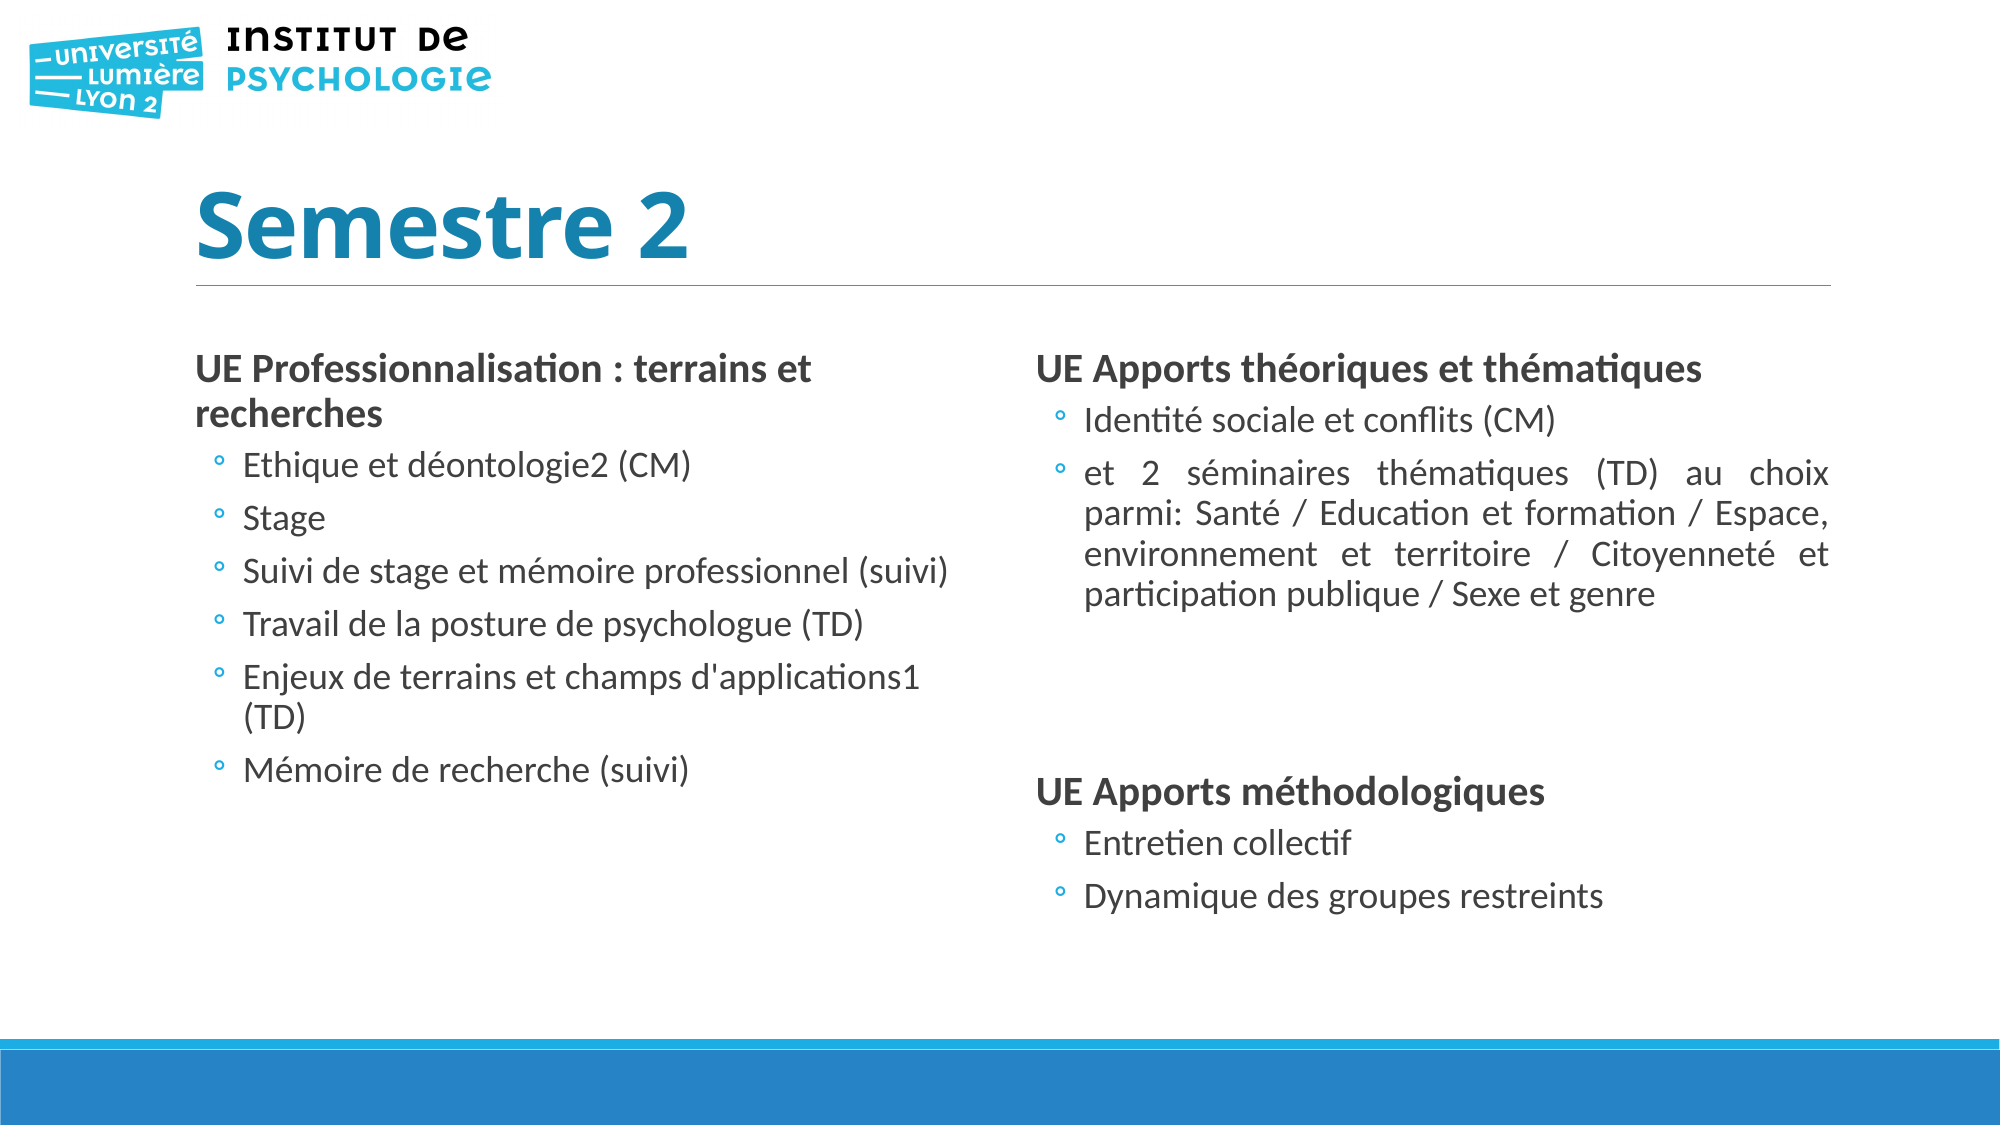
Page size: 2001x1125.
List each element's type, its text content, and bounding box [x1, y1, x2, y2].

text_box UE Apports théoriques et thématiques Identité sociale et conflits (CM) et 2 séminaires thématiques (TD) au choix parmi: Santé / Education et formation / Espace, environnement et territoire / Citoyenneté et participation publique / Sexe et genre UE Apports méthodologiques Entretien collectif Dynamique des groupes restreints [1020, 338, 1830, 1125]
list UE Professionnalisation : terrains et recherches Ethique et déontologie2 (CM) Stage Suivi de stage et mémoire professionnel (suivi) Travail de la posture de psychologue (TD) Enjeux de terrains et champs d'applications1 (TD) Mémoire de recherche (suivi) [180, 338, 989, 1125]
picture [19, 12, 502, 129]
title Semestre 2 [180, 47, 1830, 285]
